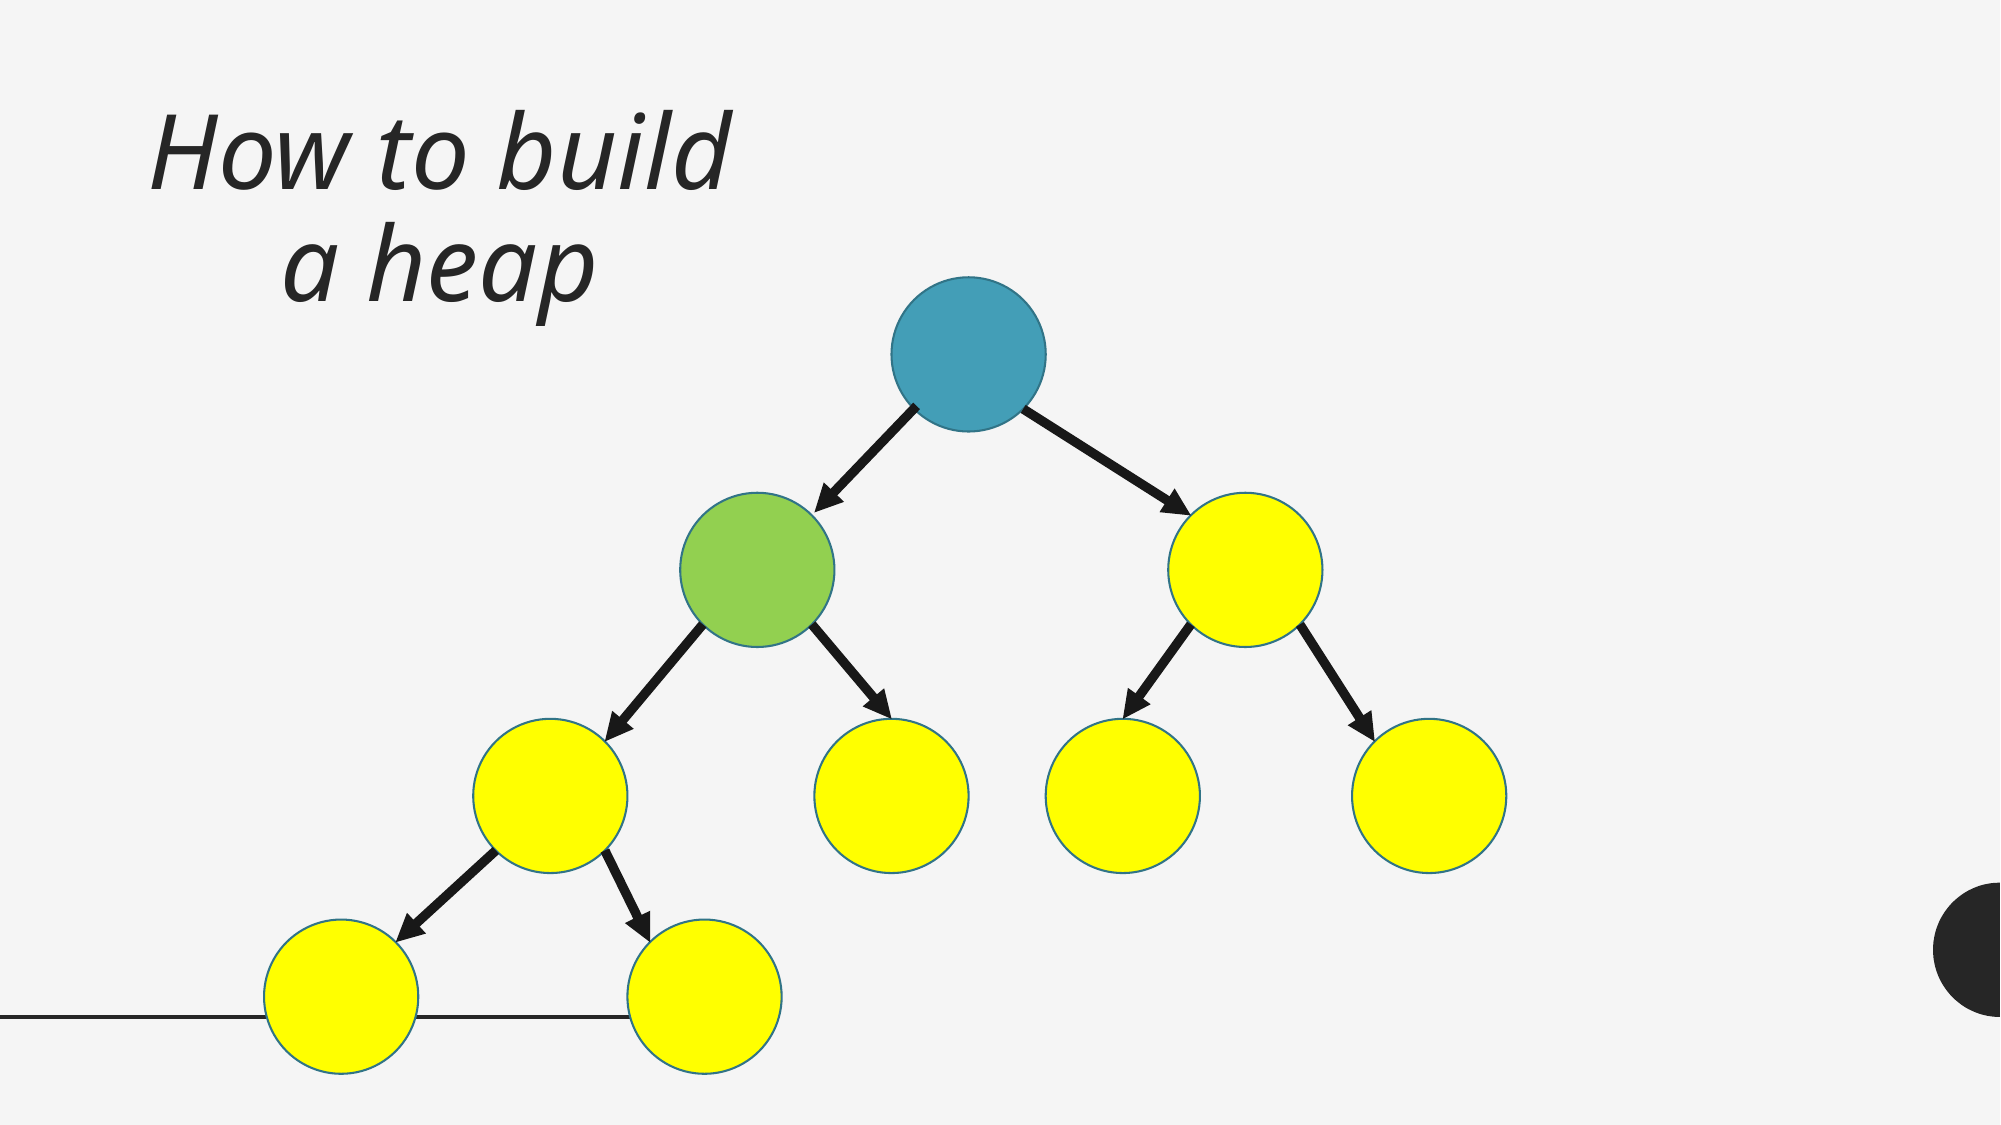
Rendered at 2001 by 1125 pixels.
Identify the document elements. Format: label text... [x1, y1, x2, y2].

text_box [890, 276, 1047, 433]
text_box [604, 624, 703, 742]
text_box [814, 405, 917, 513]
text_box [472, 717, 629, 875]
text_box [263, 918, 420, 1075]
text_box [813, 717, 970, 875]
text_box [1122, 624, 1191, 719]
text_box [395, 850, 496, 943]
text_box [1023, 408, 1191, 516]
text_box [1299, 624, 1375, 742]
text_box [1167, 491, 1324, 649]
text_box [626, 918, 783, 1075]
text_box [1351, 717, 1508, 875]
title How to build a heap [125, 91, 754, 905]
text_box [811, 624, 892, 719]
text_box [1044, 717, 1201, 875]
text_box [604, 850, 651, 943]
text_box [679, 491, 836, 649]
